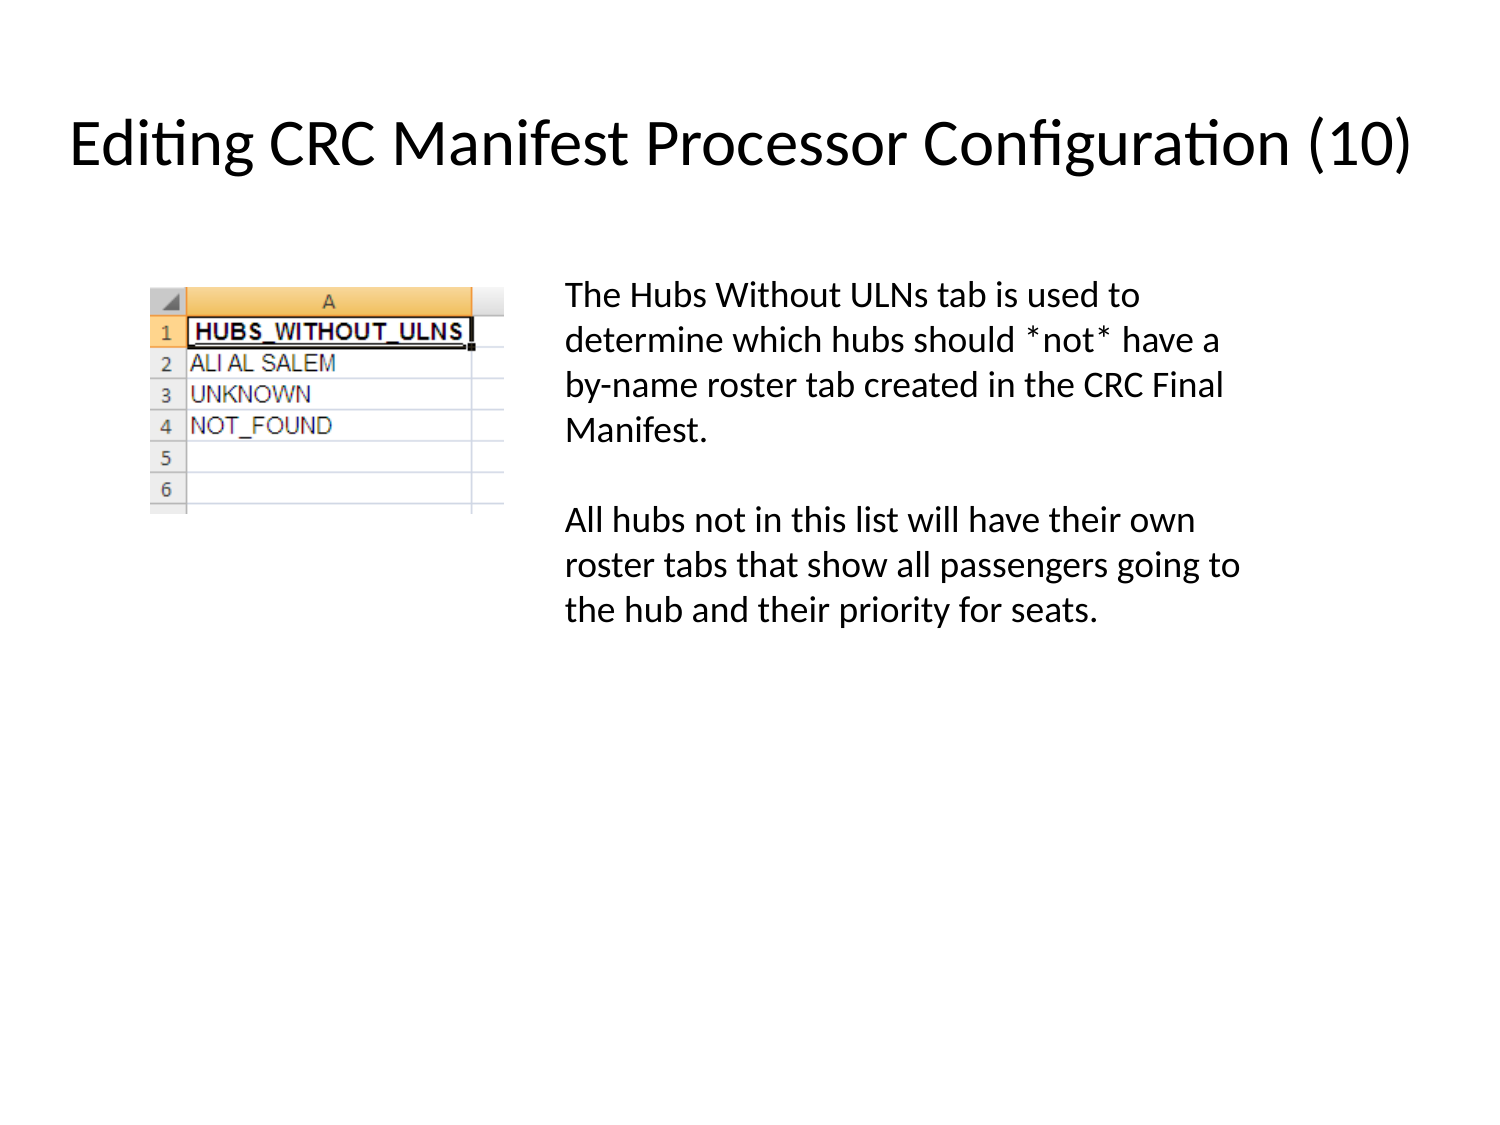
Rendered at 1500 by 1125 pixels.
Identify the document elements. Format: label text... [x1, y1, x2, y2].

text_box The Hubs Without ULNs tab is used to determine which hubs should *not* have a by-name roster tab created in the CRC Final Manifest. All hubs not in this list will have their own roster tabs that show all passengers going to the hub and their priority for seats. [549, 262, 1263, 638]
picture [149, 287, 504, 515]
title Editing CRC Manifest Processor Configuration (10) [50, 45, 1450, 233]
